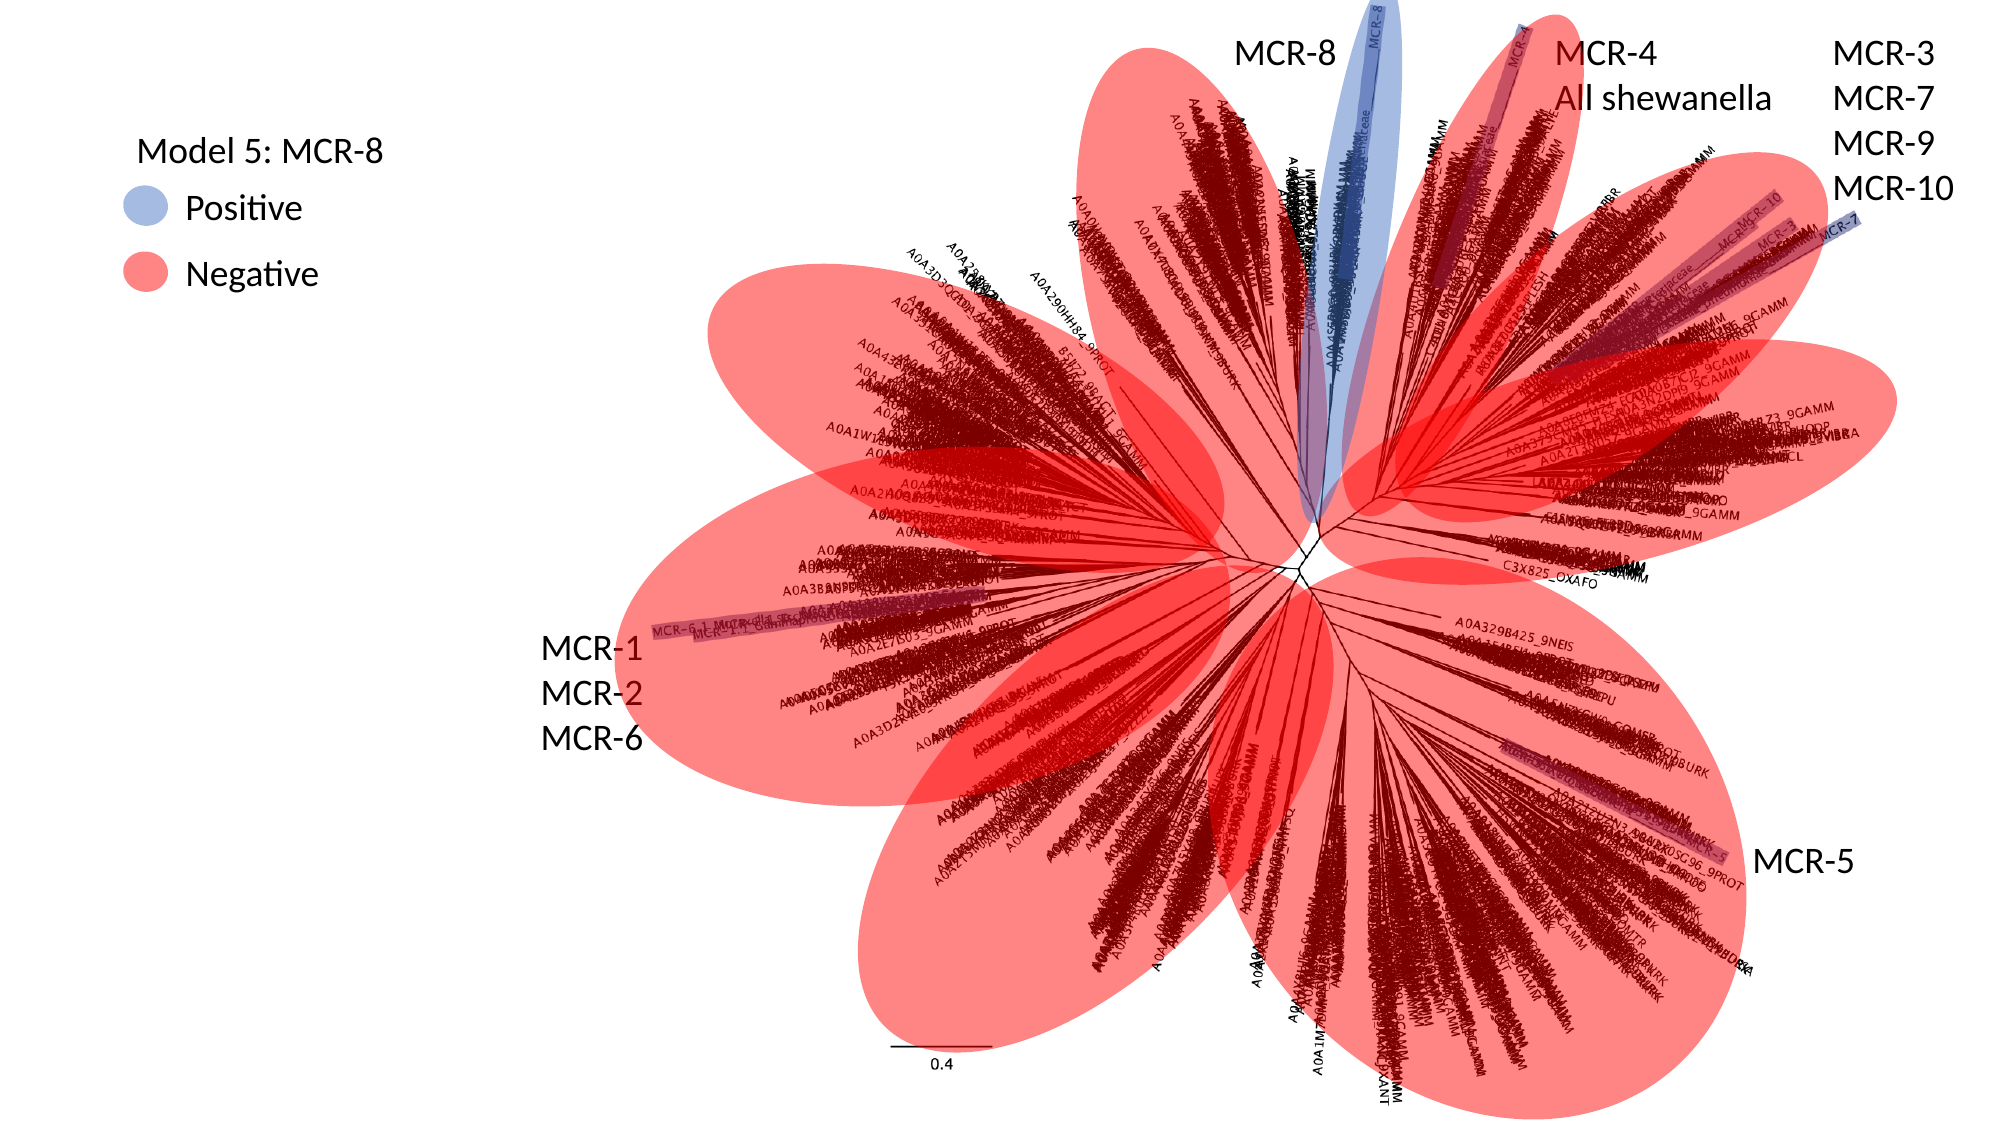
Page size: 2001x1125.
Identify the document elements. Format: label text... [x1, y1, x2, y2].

picture [619, 0, 1983, 1125]
text_box MCR-1 MCR-2 MCR-6 [525, 615, 619, 766]
text_box [613, 626, 619, 694]
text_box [119, 118, 401, 302]
